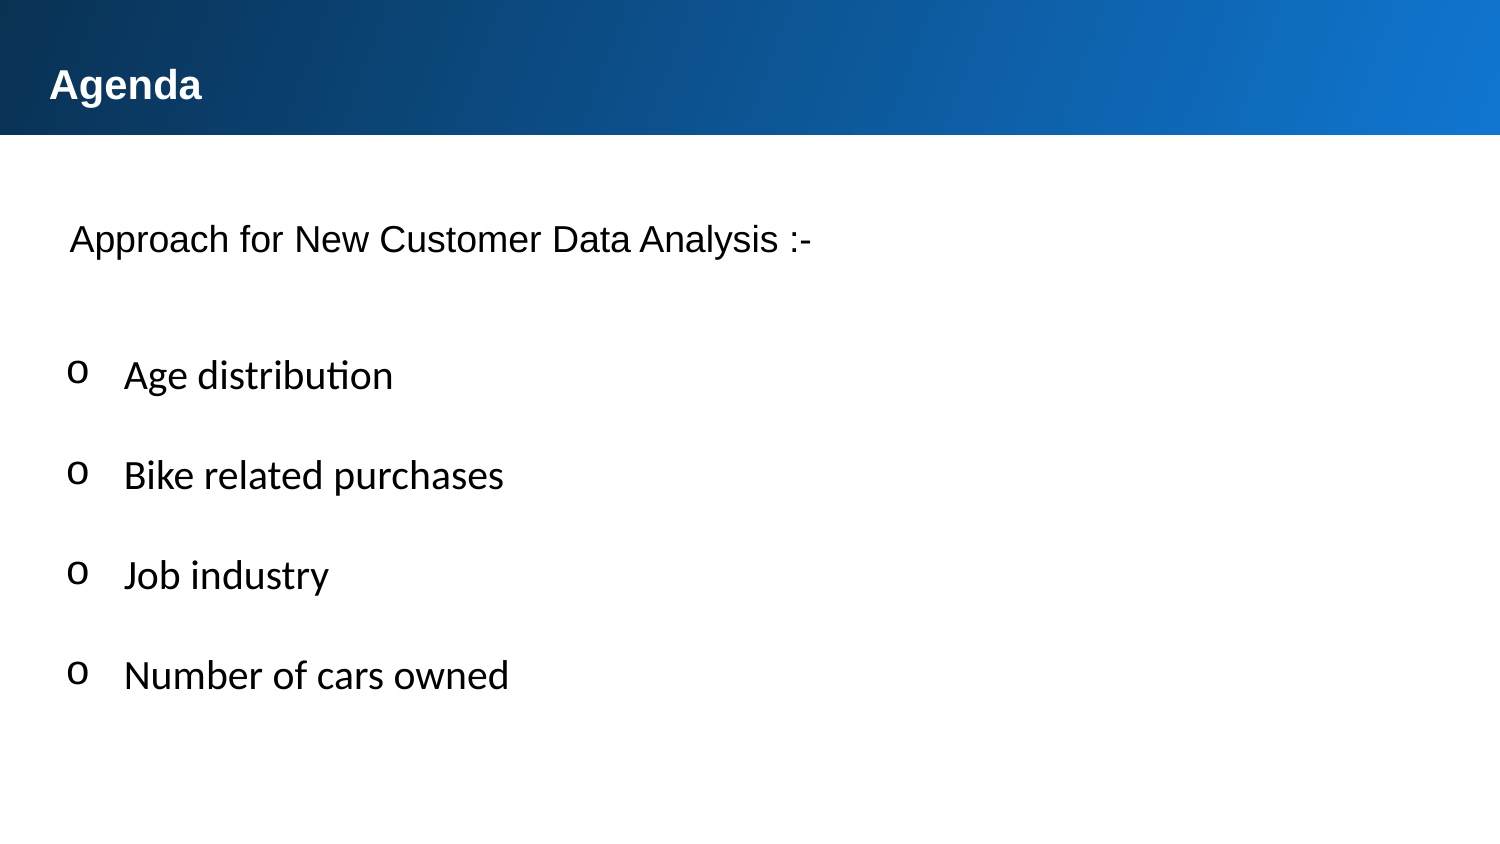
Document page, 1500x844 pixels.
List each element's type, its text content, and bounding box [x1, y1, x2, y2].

text_box Approach for New Customer Data Analysis :- [62, 207, 1064, 268]
text_box [0, 0, 1500, 135]
text_box Agenda [33, 43, 1439, 124]
text_box Age distribution Bike related purchases Job industry Number of cars owned [33, 282, 930, 714]
